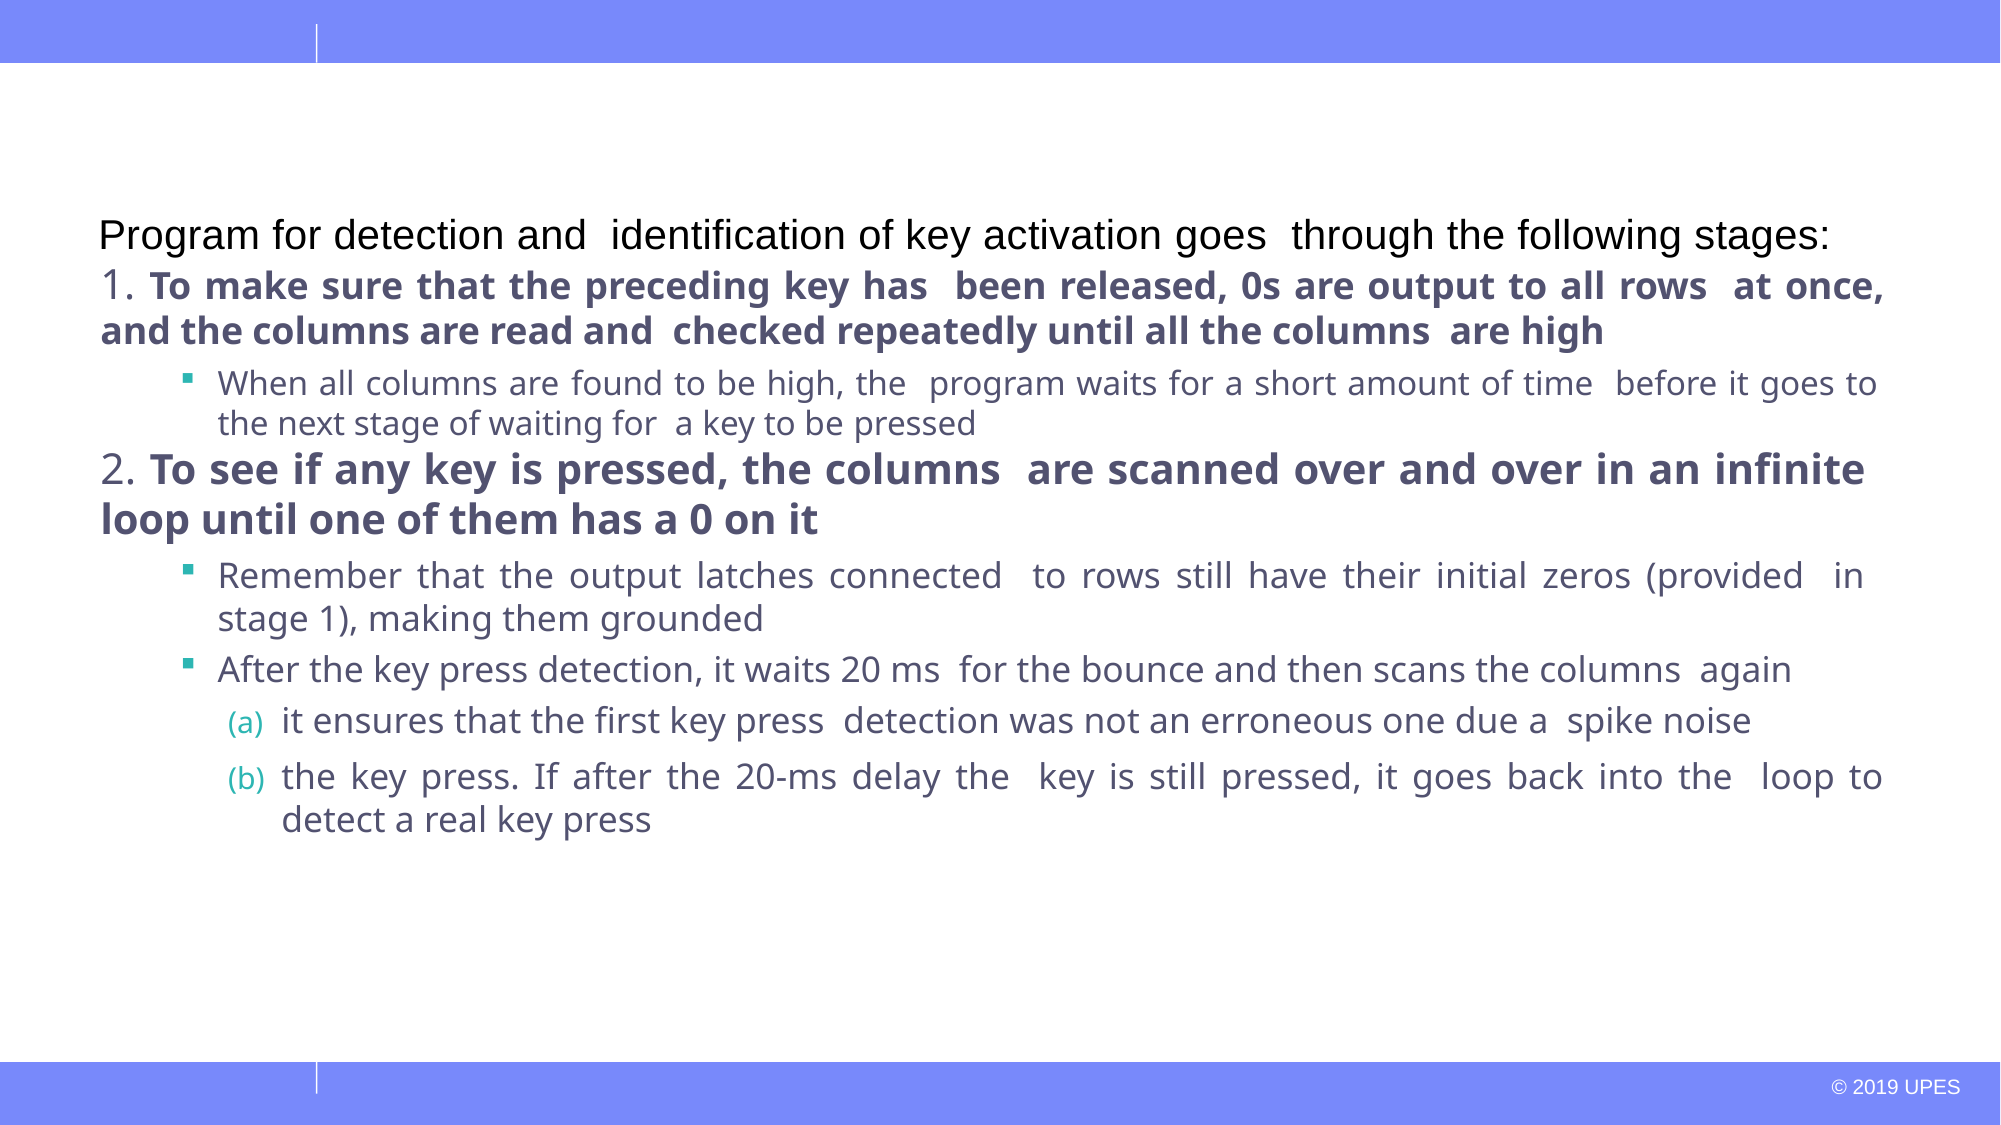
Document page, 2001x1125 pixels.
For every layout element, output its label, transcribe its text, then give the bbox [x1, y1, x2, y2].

list Program for detection and identification of key activation goes through the following stages: 1. To make sure that the preceding key has been released, 0s are output to all rows at once, and the columns are read and checked repeatedly until all the columns are high When all columns are found to be high, the program waits for a short amount of time before it goes to the next stage of waiting for a key to be pressed 2. To see if any key is pressed, the columns are scanned over and over in an infinite loop until one of them has a 0 on it Remember that the output latches connected to rows still have their initial zeros (provided in stage 1), making them grounded After the key press detection, it waits 20 ms for the bounce and then scans the columns again it ensures that the first key press detection was not an erroneous one due a spike noise the key press. If after the 20-ms delay the key is still pressed, it goes back into the loop to detect a real key press [83, 199, 1901, 989]
